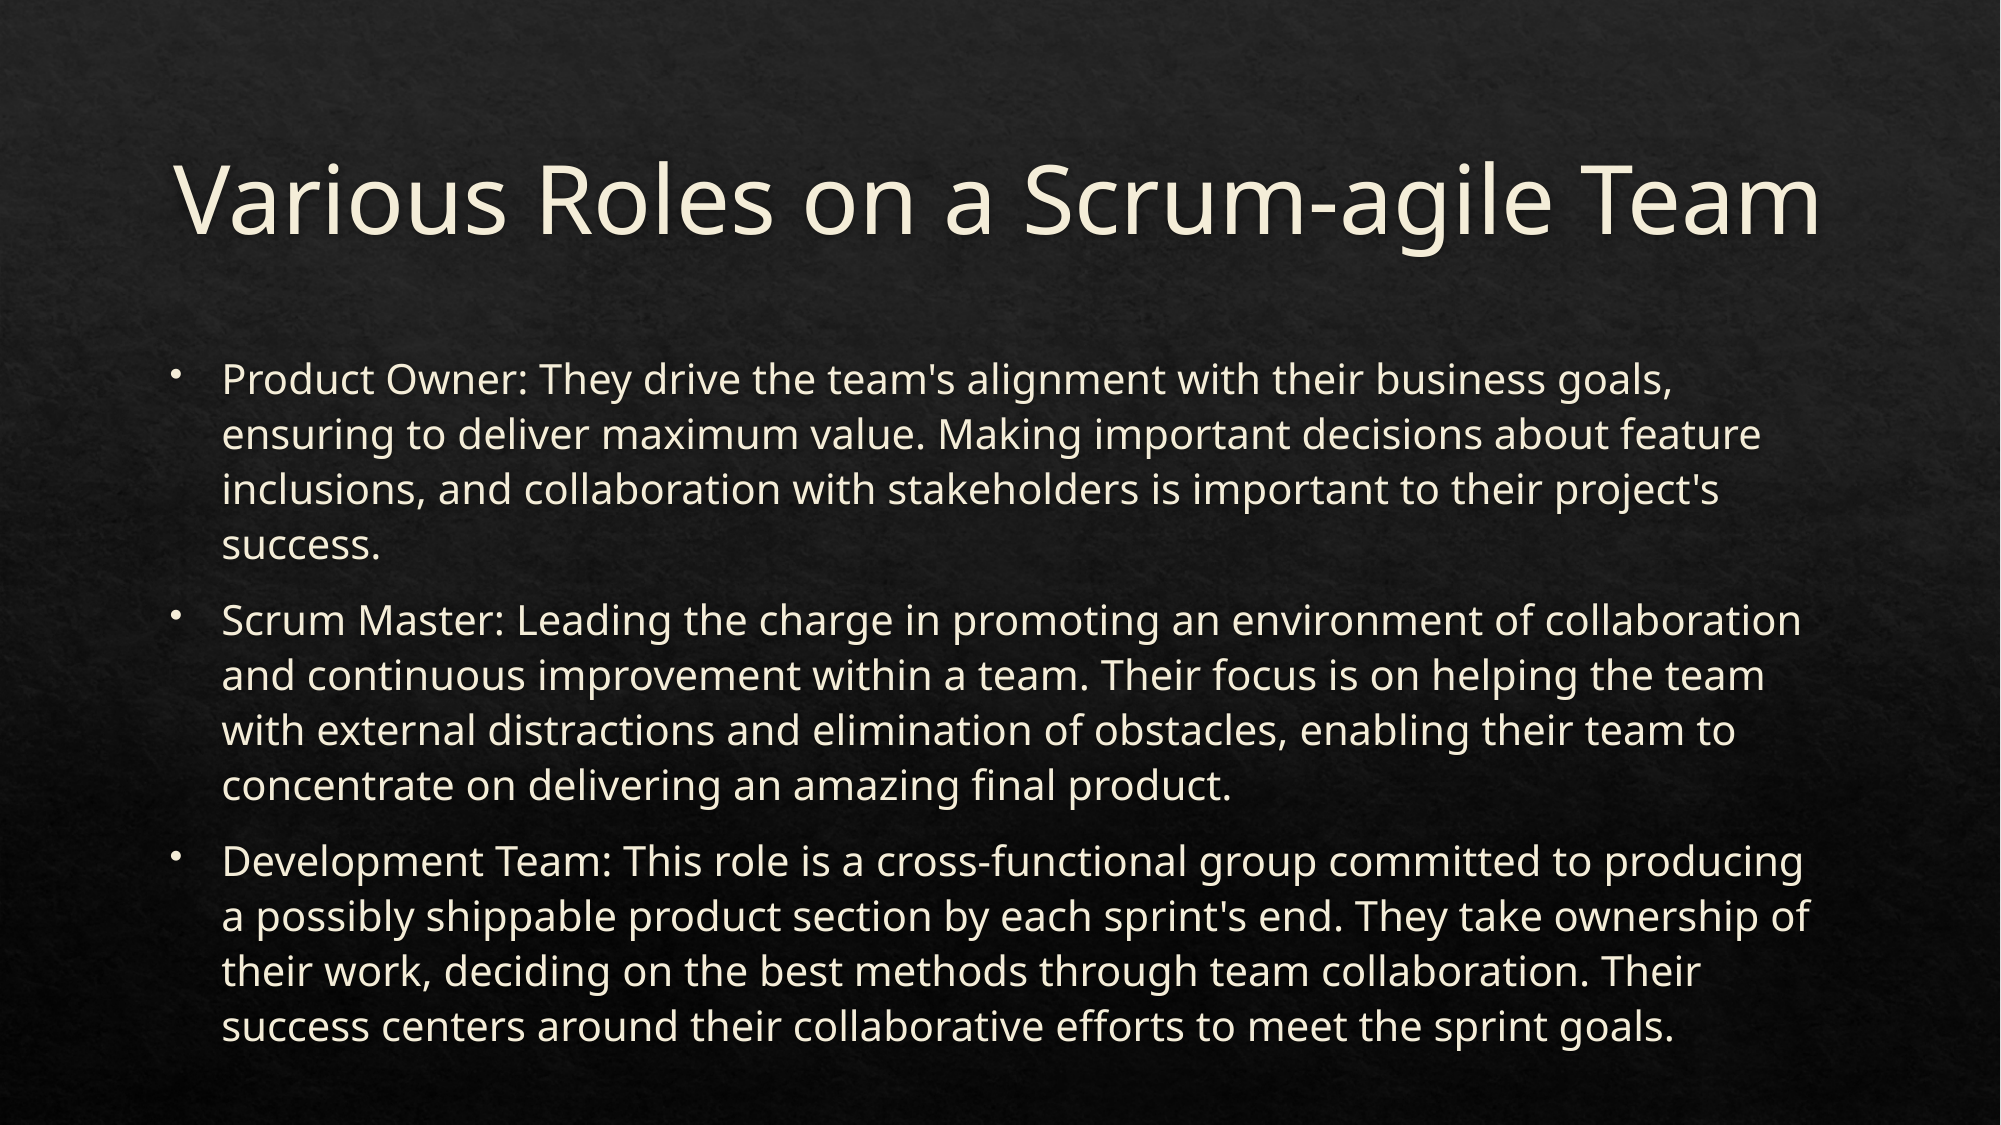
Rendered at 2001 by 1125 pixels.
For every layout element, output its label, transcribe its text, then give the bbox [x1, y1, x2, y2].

list Product Owner: They drive the team's alignment with their business goals, ensuring to deliver maximum value. Making important decisions about feature inclusions, and collaboration with stakeholders is important to their project's success. Scrum Master: Leading the charge in promoting an environment of collaboration and continuous improvement within a team. Their focus is on helping the team with external distractions and elimination of obstacles, enabling their team to concentrate on delivering an amazing final product. Development Team: This role is a cross-functional group committed to producing a possibly shippable product section by each sprint's end. They take ownership of their work, deciding on the best methods through team collaboration. Their success centers around their collaborative efforts to meet the sprint goals. [149, 340, 1849, 950]
title Various Roles on a Scrum-agile Team [149, 99, 1849, 307]
